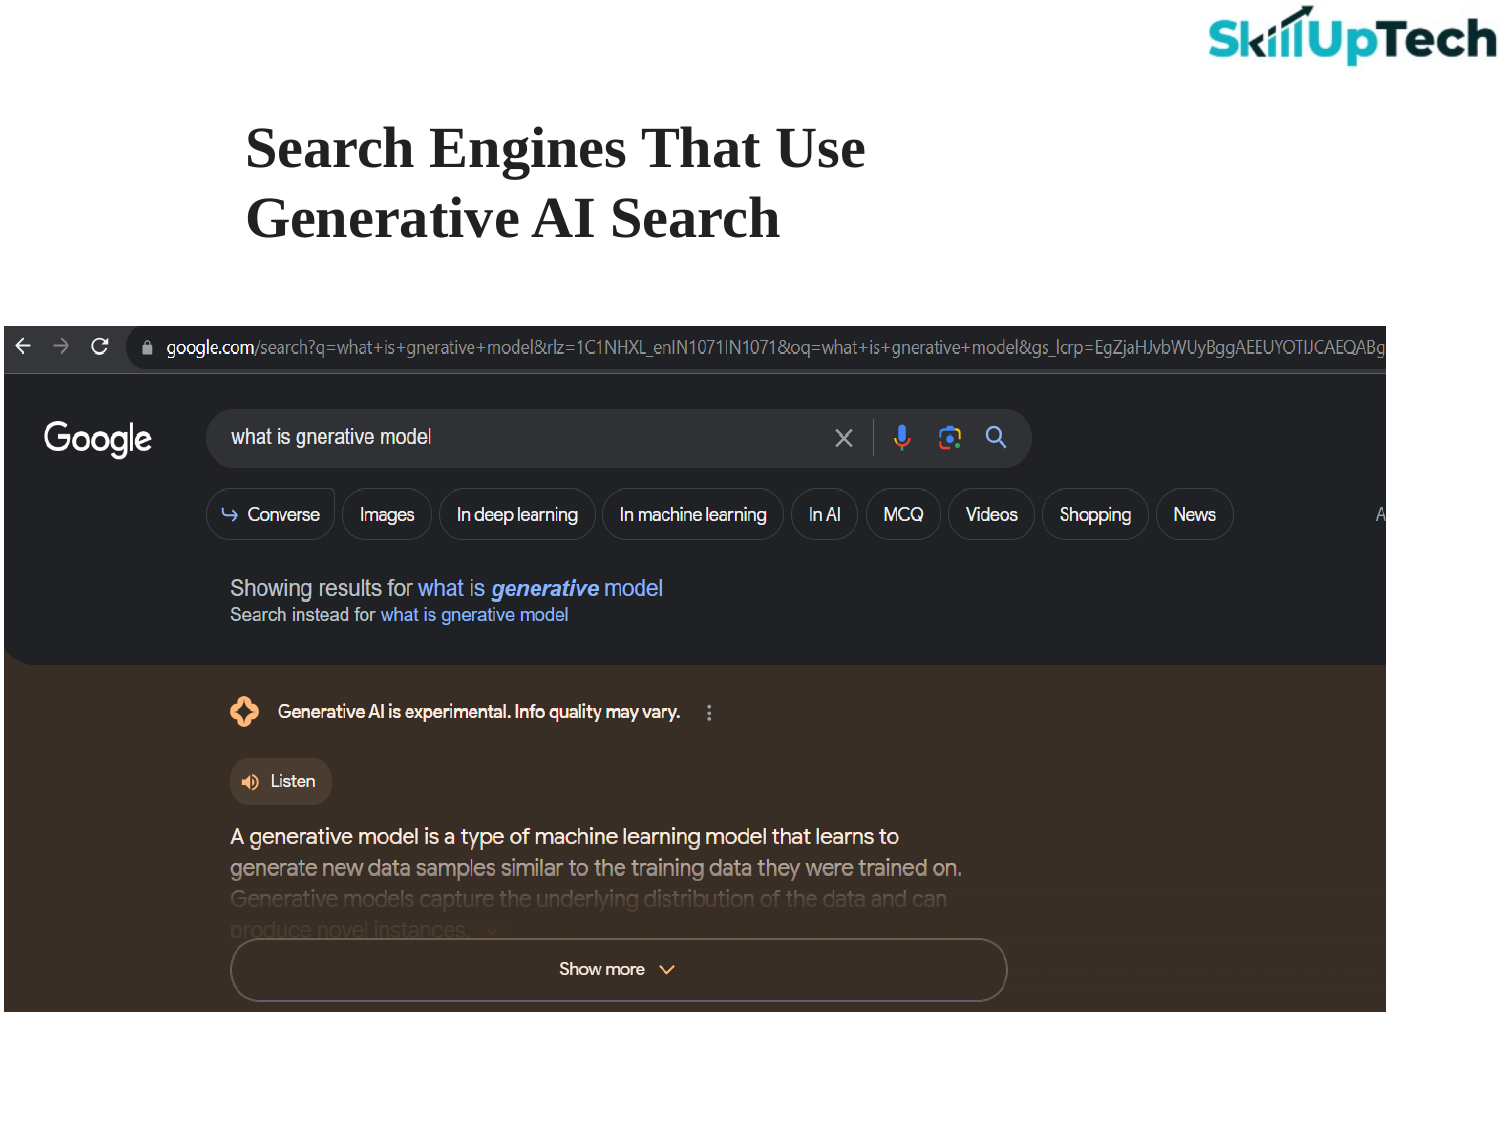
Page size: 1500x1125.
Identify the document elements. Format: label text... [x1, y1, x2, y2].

picture [1198, 0, 1500, 74]
text_box Search Engines That Use Generative AI Search [230, 101, 989, 257]
picture [4, 326, 1386, 1012]
